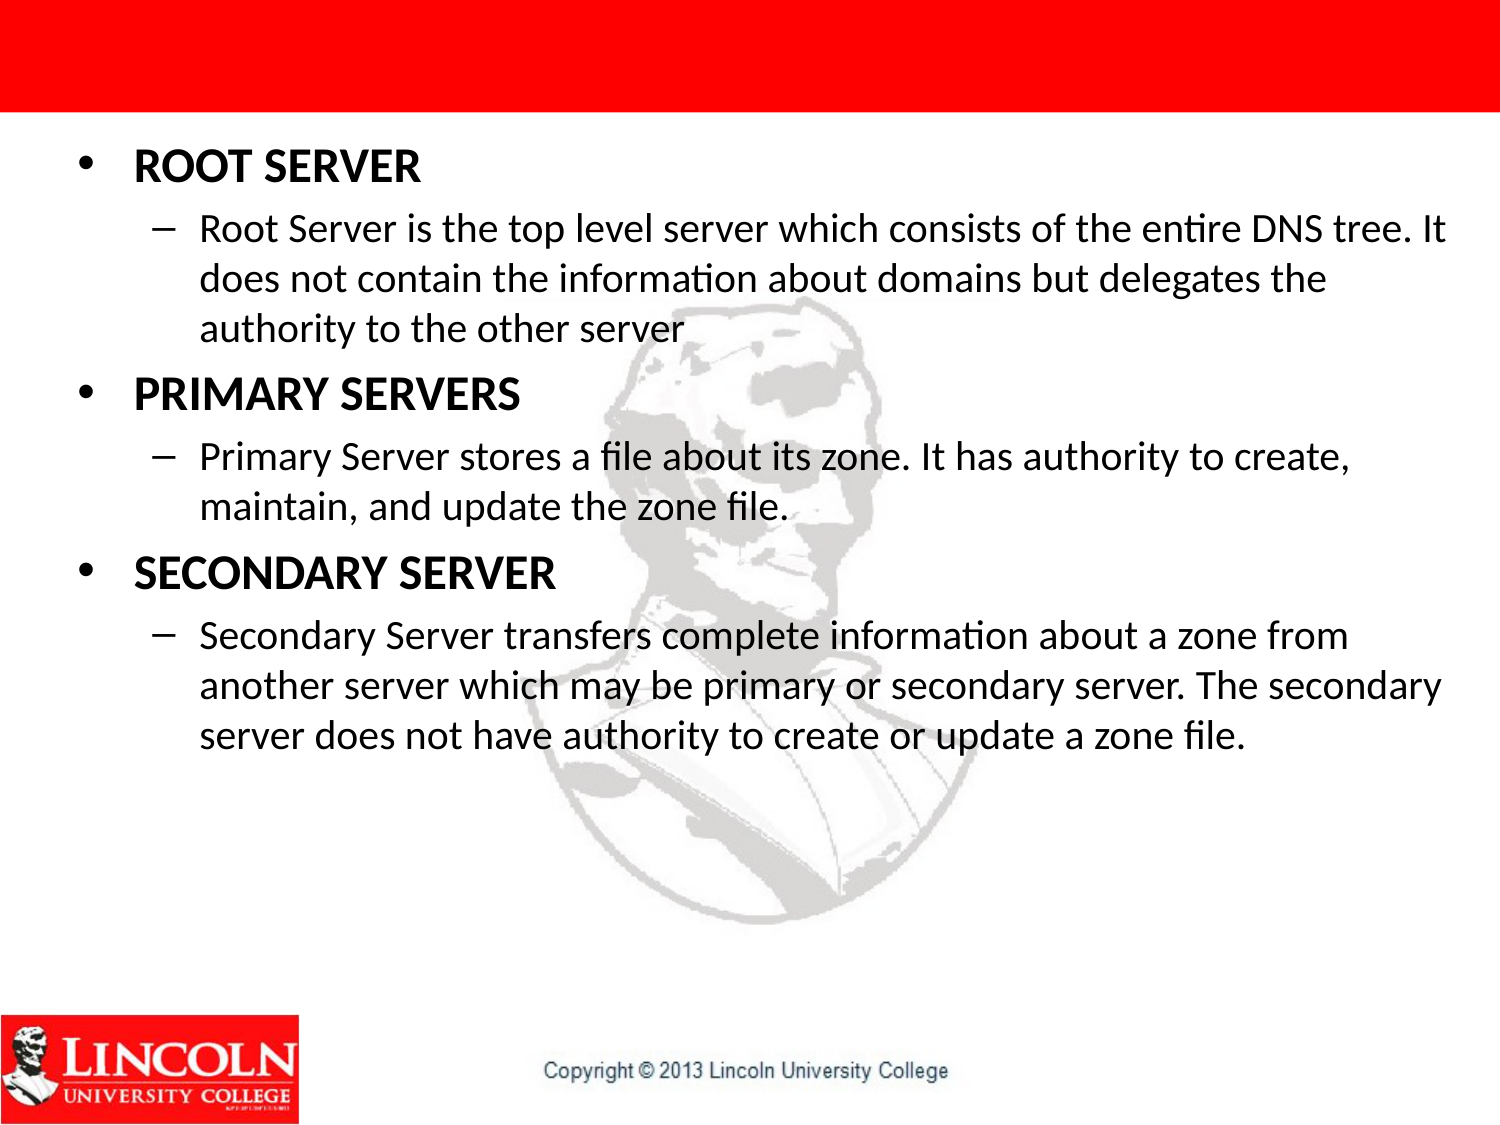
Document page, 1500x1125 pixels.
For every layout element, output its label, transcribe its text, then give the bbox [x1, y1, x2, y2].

picture [525, 1049, 974, 1093]
picture [0, 1014, 300, 1125]
list ROOT SERVER Root Server is the top level server which consists of the entire DNS tree. It does not contain the information about domains but delegates the authority to the other server PRIMARY SERVERS Primary Server stores a file about its zone. It has authority to create, maintain, and update the zone file. SECONDARY SERVER Secondary Server transfers complete information about a zone from another server which may be primary or secondary server. The secondary server does not have authority to create or update a zone file. [62, 124, 1500, 976]
